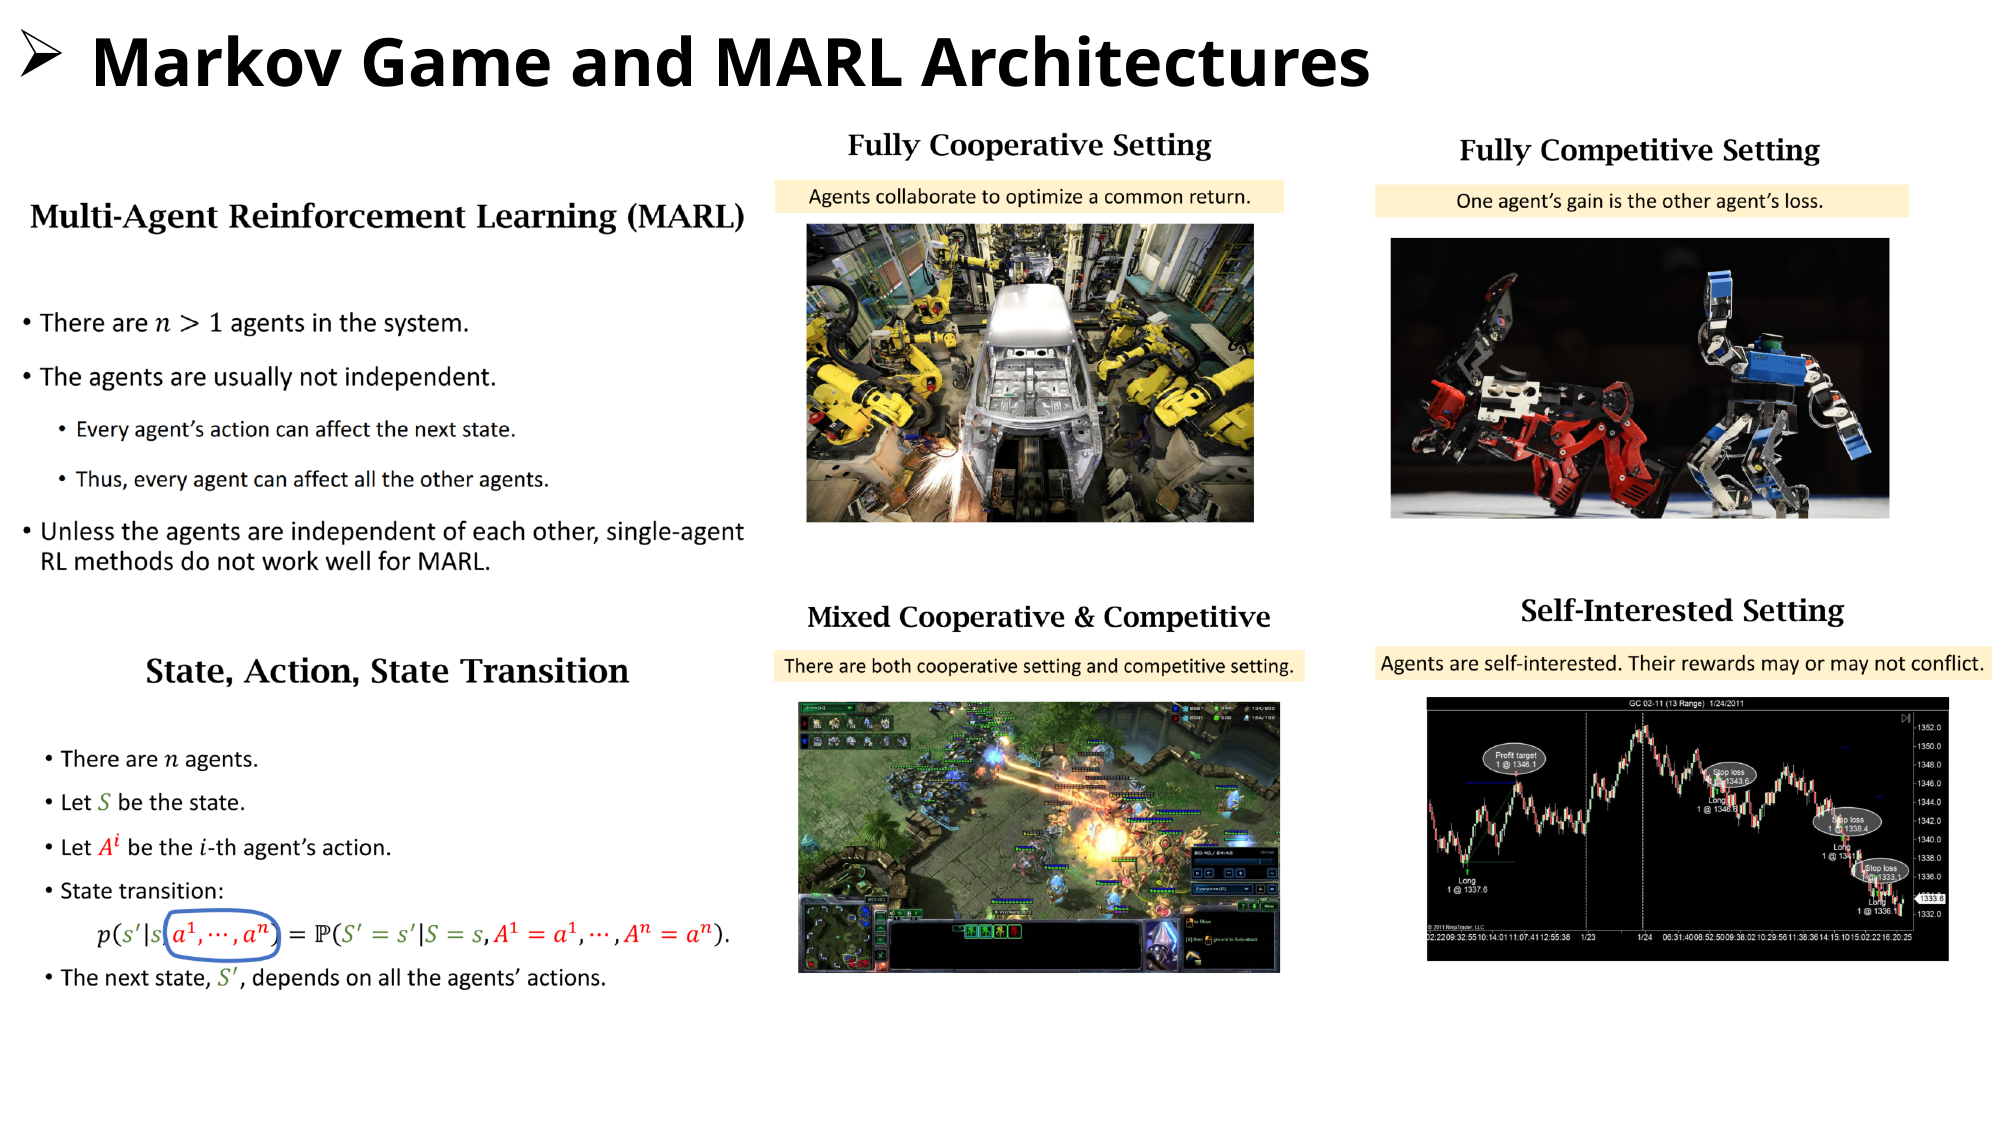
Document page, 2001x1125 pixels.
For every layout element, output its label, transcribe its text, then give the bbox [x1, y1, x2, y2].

picture [0, 130, 1305, 988]
title Markov Game and MARL Architectures [0, 0, 2000, 131]
picture [1375, 592, 1992, 973]
picture [18, 645, 756, 1027]
picture [1375, 129, 1909, 533]
